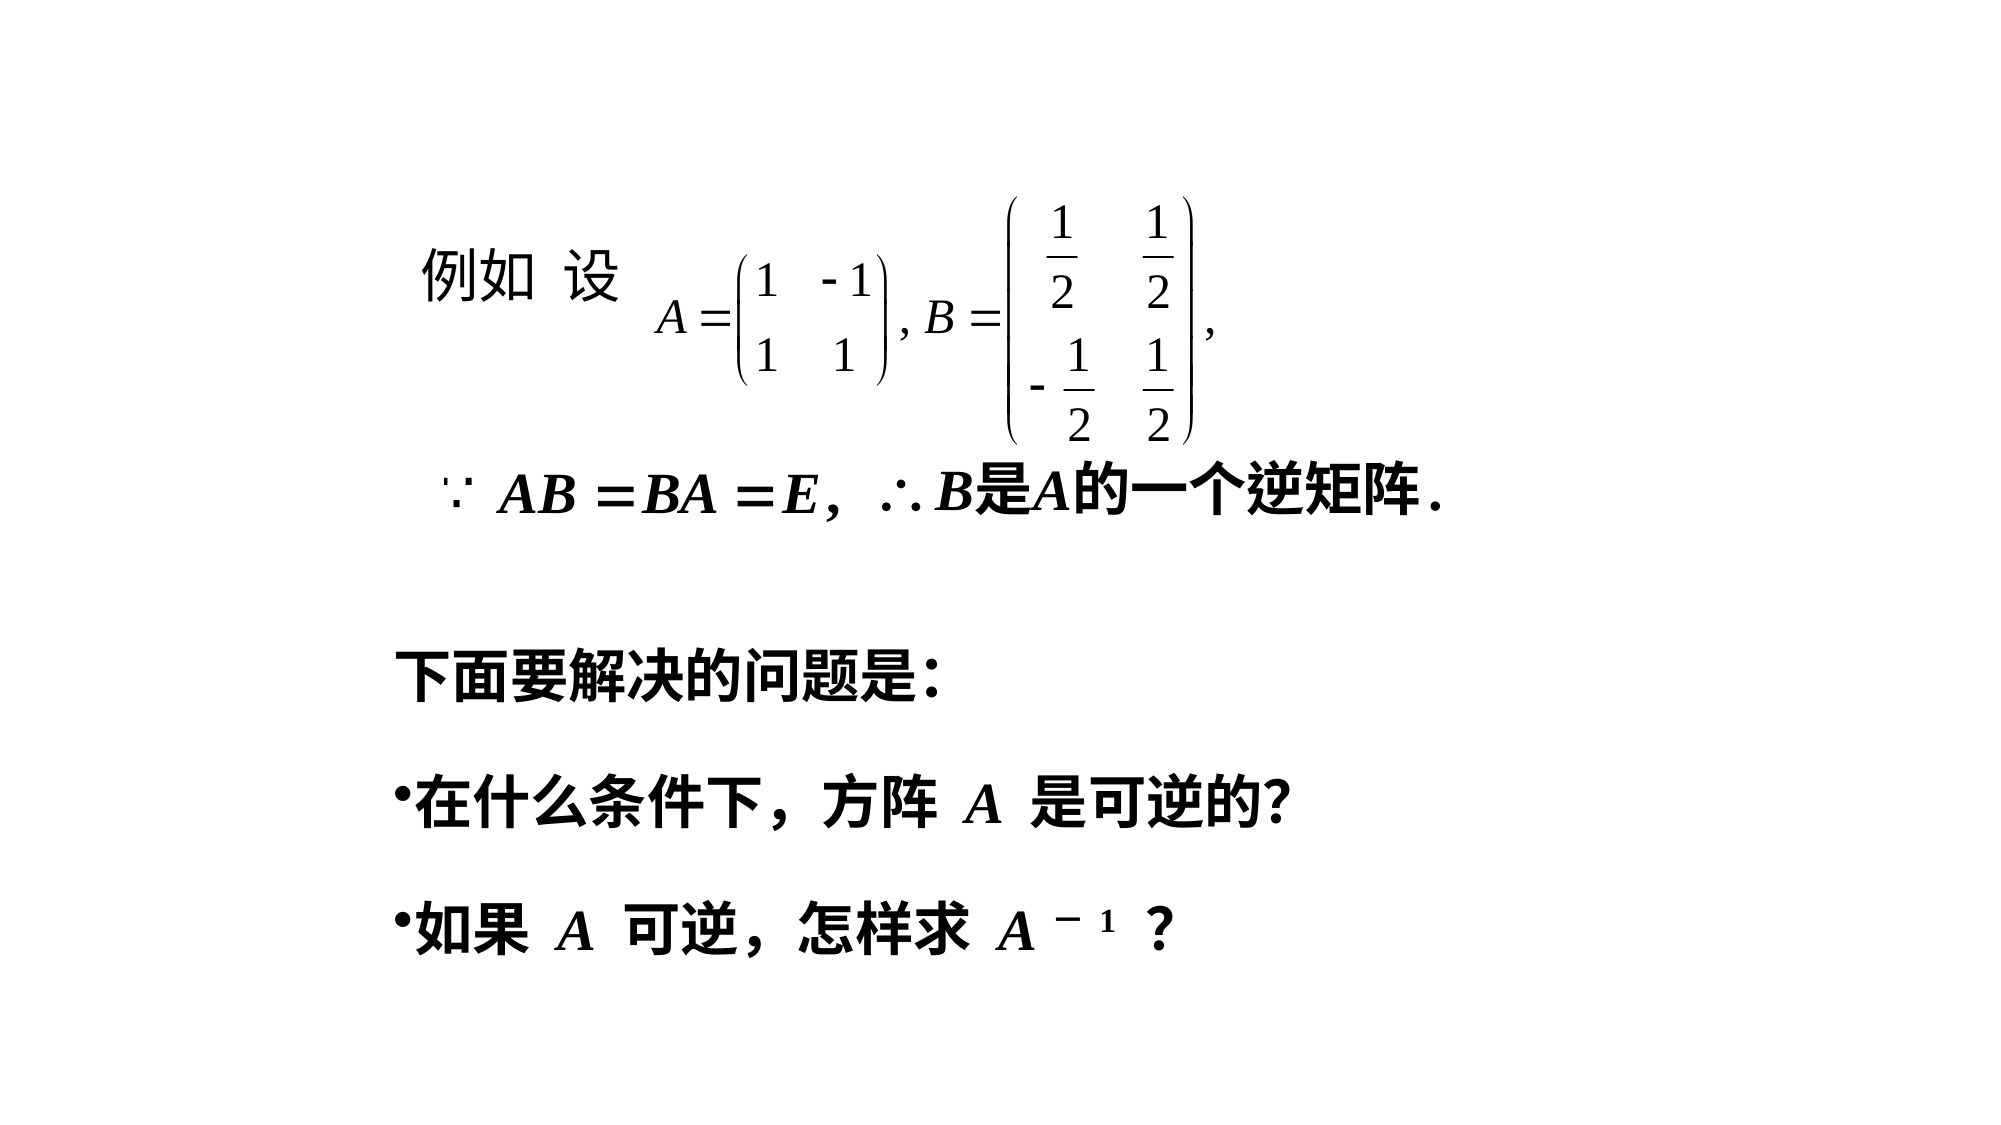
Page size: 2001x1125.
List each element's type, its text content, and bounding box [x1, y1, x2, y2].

text_box 下面要解决的问题是： 在什么条件下，方阵 A 是可逆的？ 如果 A 可逆，怎样求 A－1 ？ [378, 576, 1492, 915]
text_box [881, 455, 1445, 529]
text_box 例如 设 [405, 231, 636, 317]
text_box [444, 467, 843, 533]
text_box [645, 184, 1225, 458]
